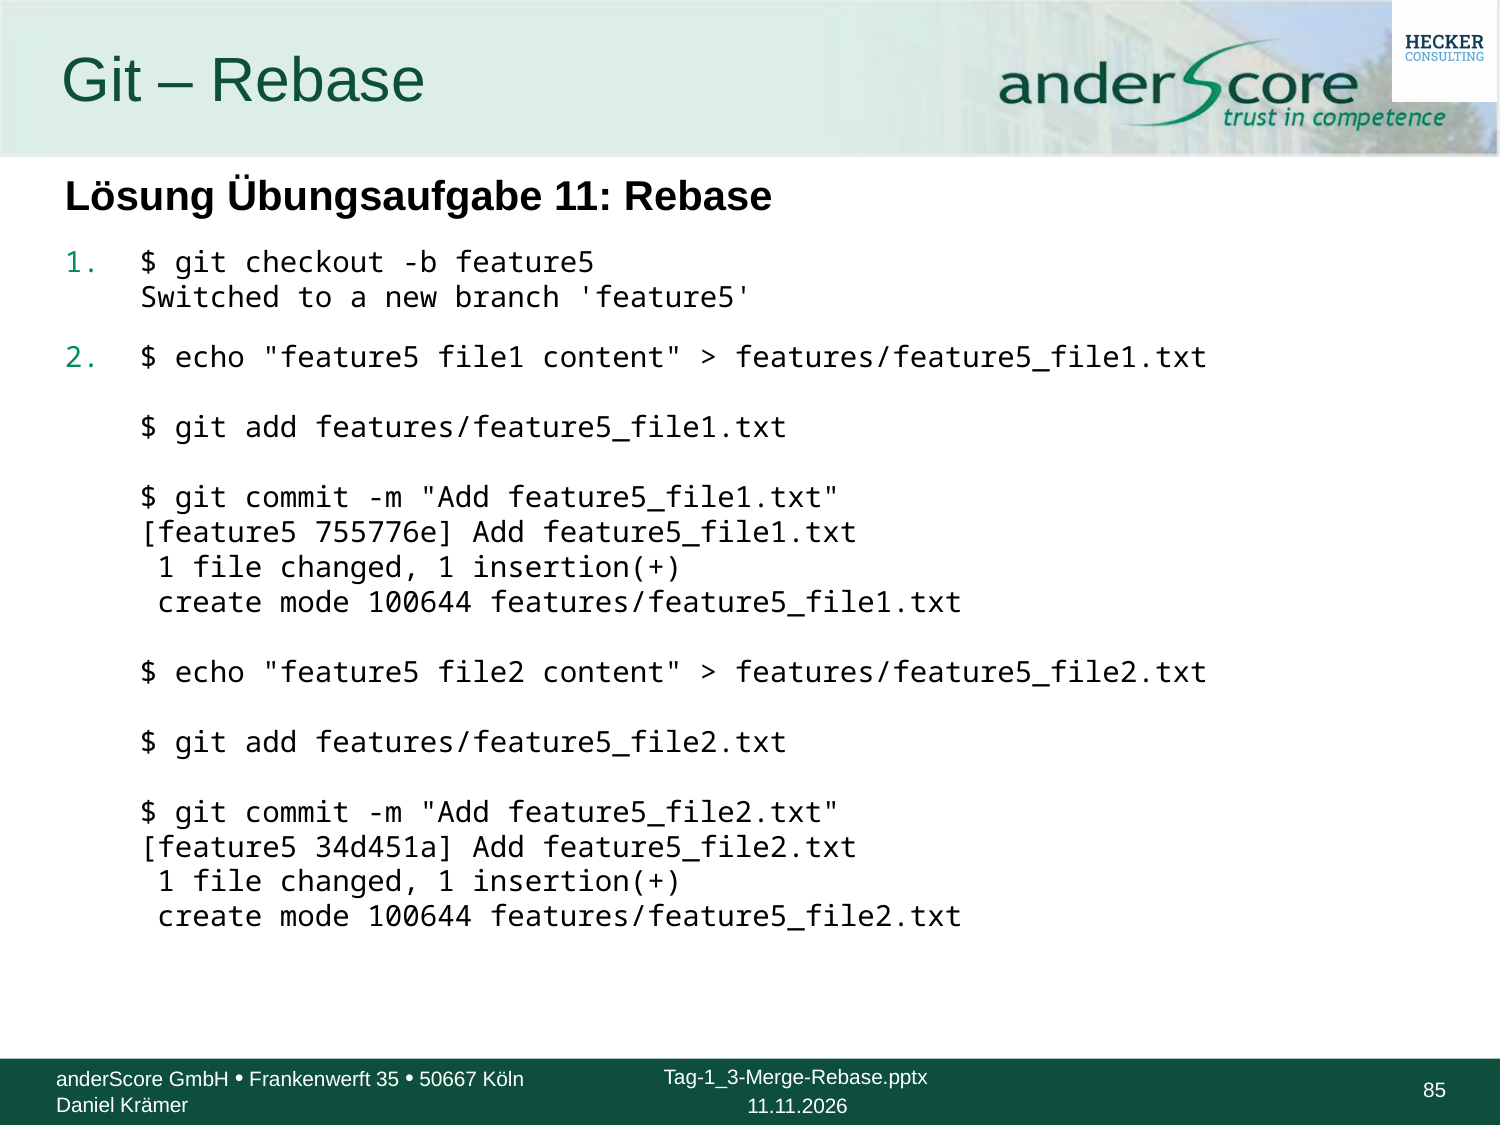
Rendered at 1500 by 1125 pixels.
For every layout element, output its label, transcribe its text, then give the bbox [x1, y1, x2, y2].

picture [0, 0, 1500, 157]
list Lösung Übungsaufgabe 11: Rebase $ git checkout -b feature5 Switched to a new branch 'feature5' $ echo "feature5 file1 content" > features/feature5_file1.txt $ git add features/feature5_file1.txt $ git commit -m "Add feature5_file1.txt" [feature5 755776e] Add feature5_file1.txt 1 file changed, 1 insertion(+) create mode 100644 features/feature5_file1.txt $ echo "feature5 file2 content" > features/feature5_file2.txt $ git add features/feature5_file2.txt $ git commit -m "Add feature5_file2.txt" [feature5 34d451a] Add feature5_file2.txt 1 file changed, 1 insertion(+) create mode 100644 features/feature5_file2.txt [49, 160, 1447, 1047]
title Git – Rebase [46, 23, 975, 140]
